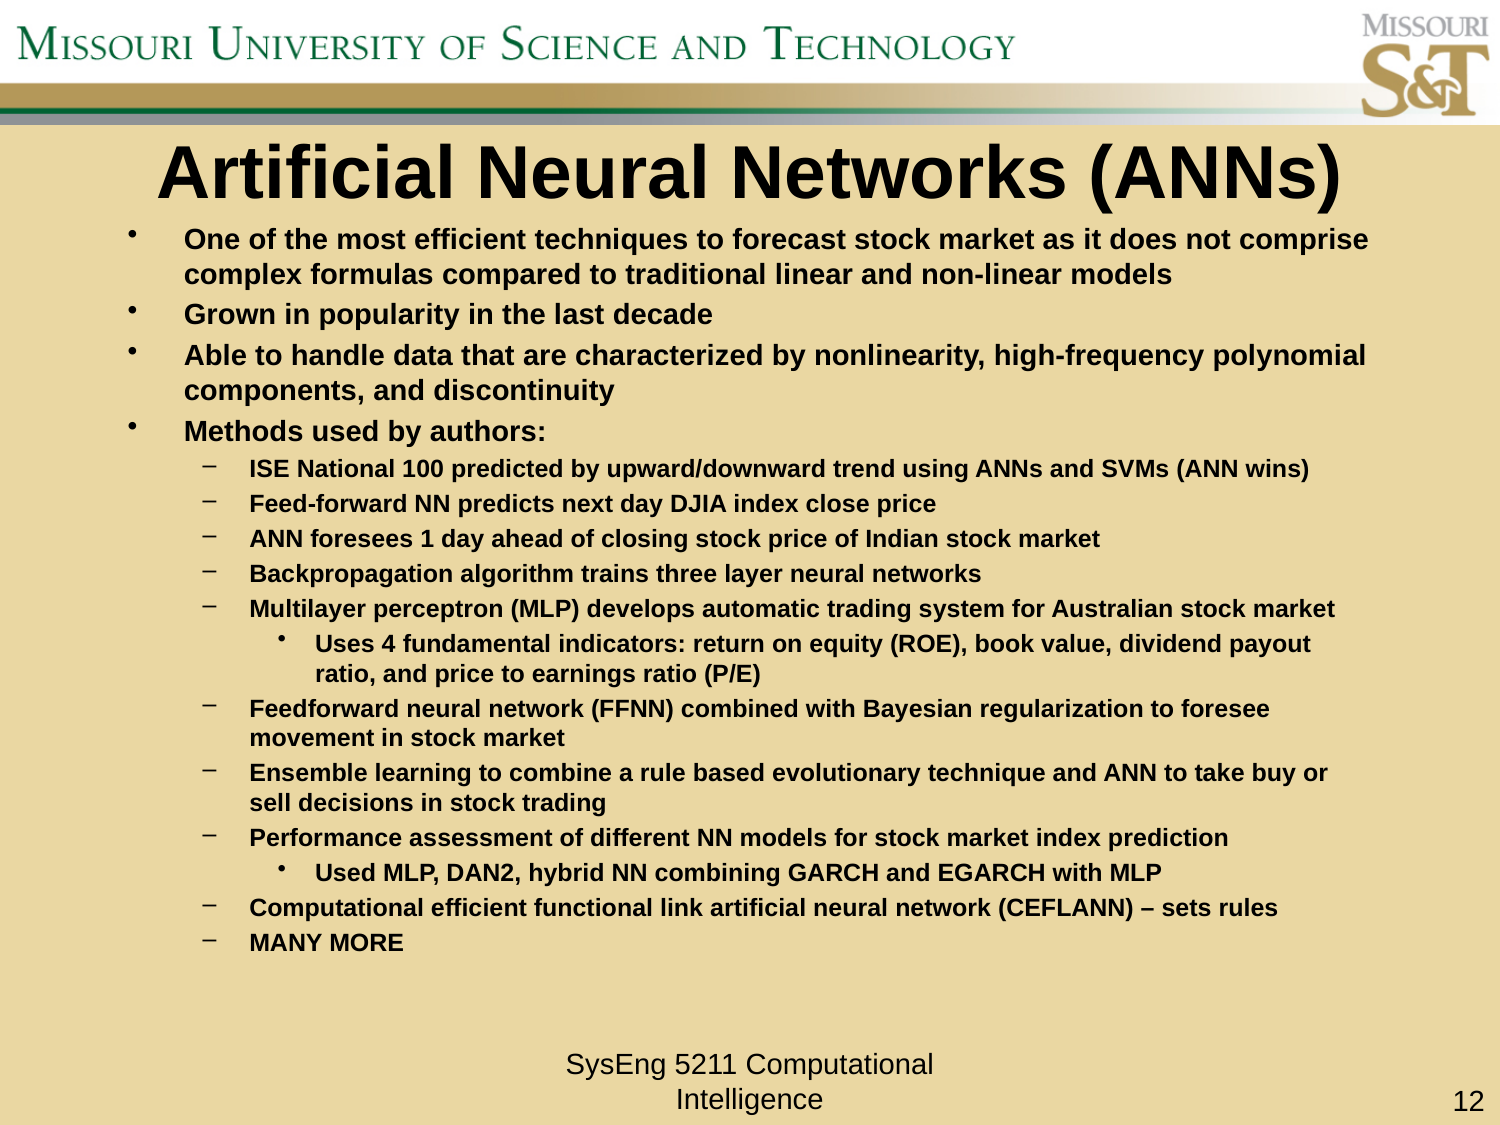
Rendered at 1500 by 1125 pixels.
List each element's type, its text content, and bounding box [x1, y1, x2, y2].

picture [0, 0, 1500, 125]
list One of the most efficient techniques to forecast stock market as it does not comprise complex formulas compared to traditional linear and non-linear models Grown in popularity in the last decade Able to handle data that are characterized by nonlinearity, high-frequency polynomial components, and discontinuity Methods used by authors: ISE National 100 predicted by upward/downward trend using ANNs and SVMs (ANN wins) Feed-forward NN predicts next day DJIA index close price ANN foresees 1 day ahead of closing stock price of Indian stock market Backpropagation algorithm trains three layer neural networks Multilayer perceptron (MLP) develops automatic trading system for Australian stock market Uses 4 fundamental indicators: return on equity (ROE), book value, dividend payout ratio, and price to earnings ratio (P/E) Feedforward neural network (FFNN) combined with Bayesian regularization to foresee movement in stock market Ensemble learning to combine a rule based evolutionary technique and ANN to take buy or sell decisions in stock trading Performance assessment of different NN models for stock market index prediction Used MLP, DAN2, hybrid NN combining GARCH and EGARCH with MLP Computational efficient functional link artificial neural network (CEFLANN) – sets rules MANY MORE [112, 212, 1388, 1051]
slide_number 12 [1187, 1074, 1500, 1125]
title Artificial Neural Networks (ANNs) [112, 112, 1388, 212]
footer SysEng 5211 Computational Intelligence [512, 1037, 988, 1113]
